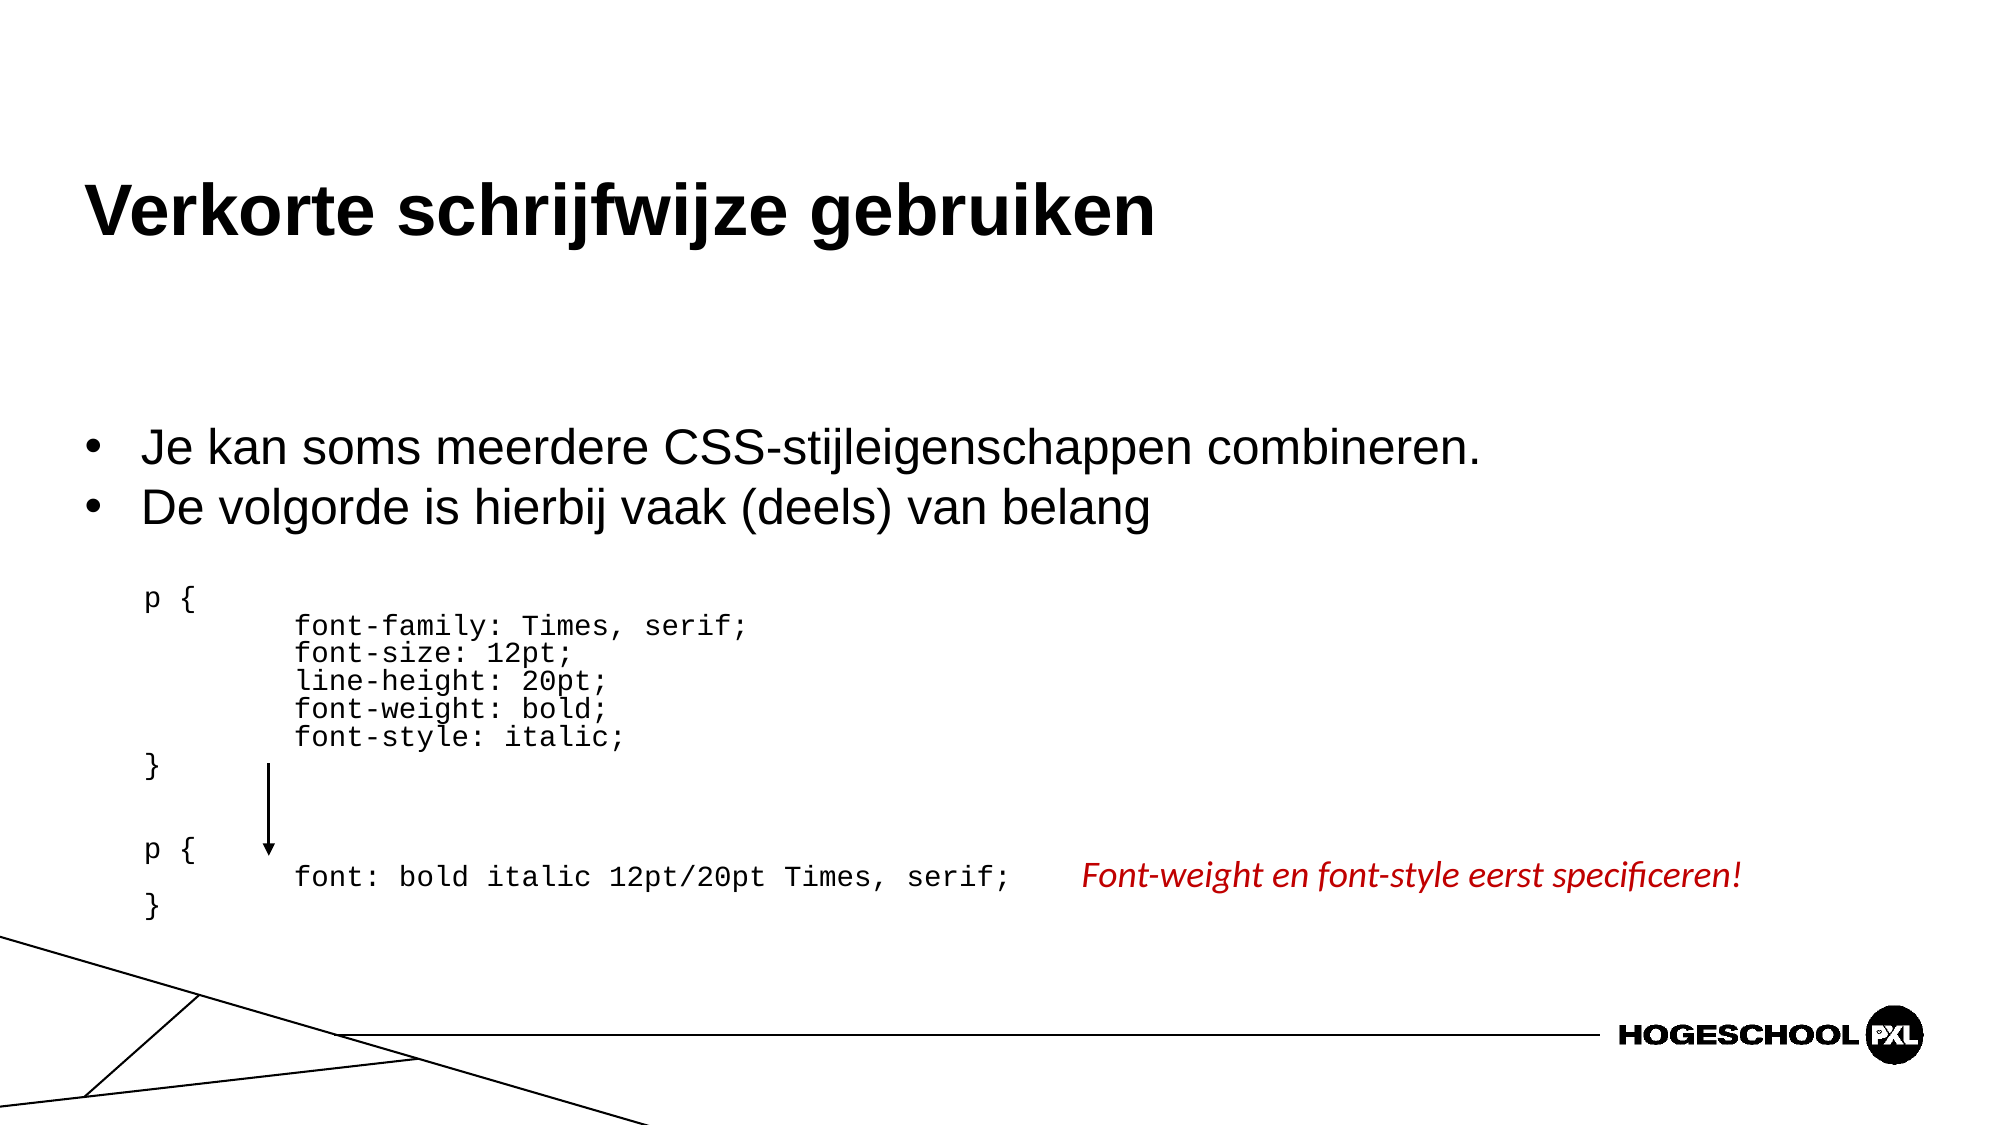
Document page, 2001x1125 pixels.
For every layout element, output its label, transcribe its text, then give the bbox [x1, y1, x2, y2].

subtitle Je kan soms meerdere CSS-stijleigenschappen combineren. De volgorde is hierbij vaak (deels) van belang p { font-family: Times, serif; font-size: 12pt; line-height: 20pt; font-weight: bold; font-style: italic; } p { font: bold italic 12pt/20pt Times, serif; } [84, 414, 1916, 926]
title Verkorte schrijfwijze gebruiken [84, 172, 1916, 334]
picture [1613, 999, 1929, 1070]
text_box Font-weight en font-style eerst specificeren! [1066, 843, 2000, 903]
